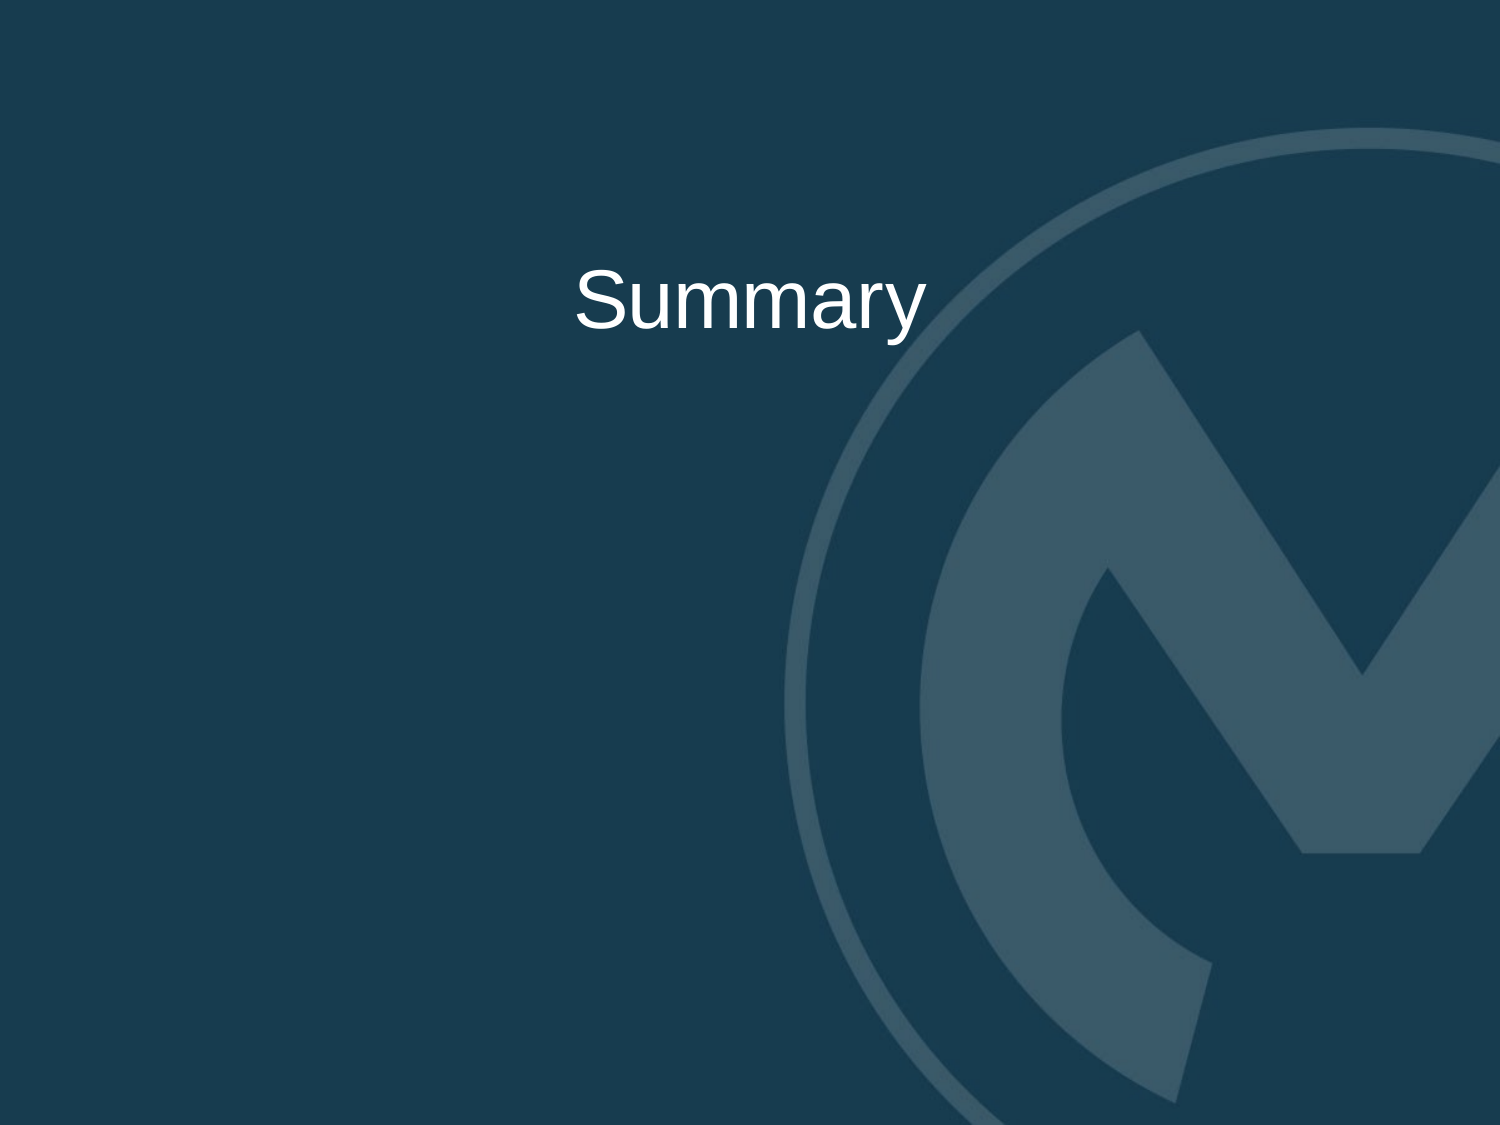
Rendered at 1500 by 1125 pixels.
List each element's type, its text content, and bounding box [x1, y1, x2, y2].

text_box [0, 0, 1500, 1125]
title Summary [571, 242, 930, 433]
